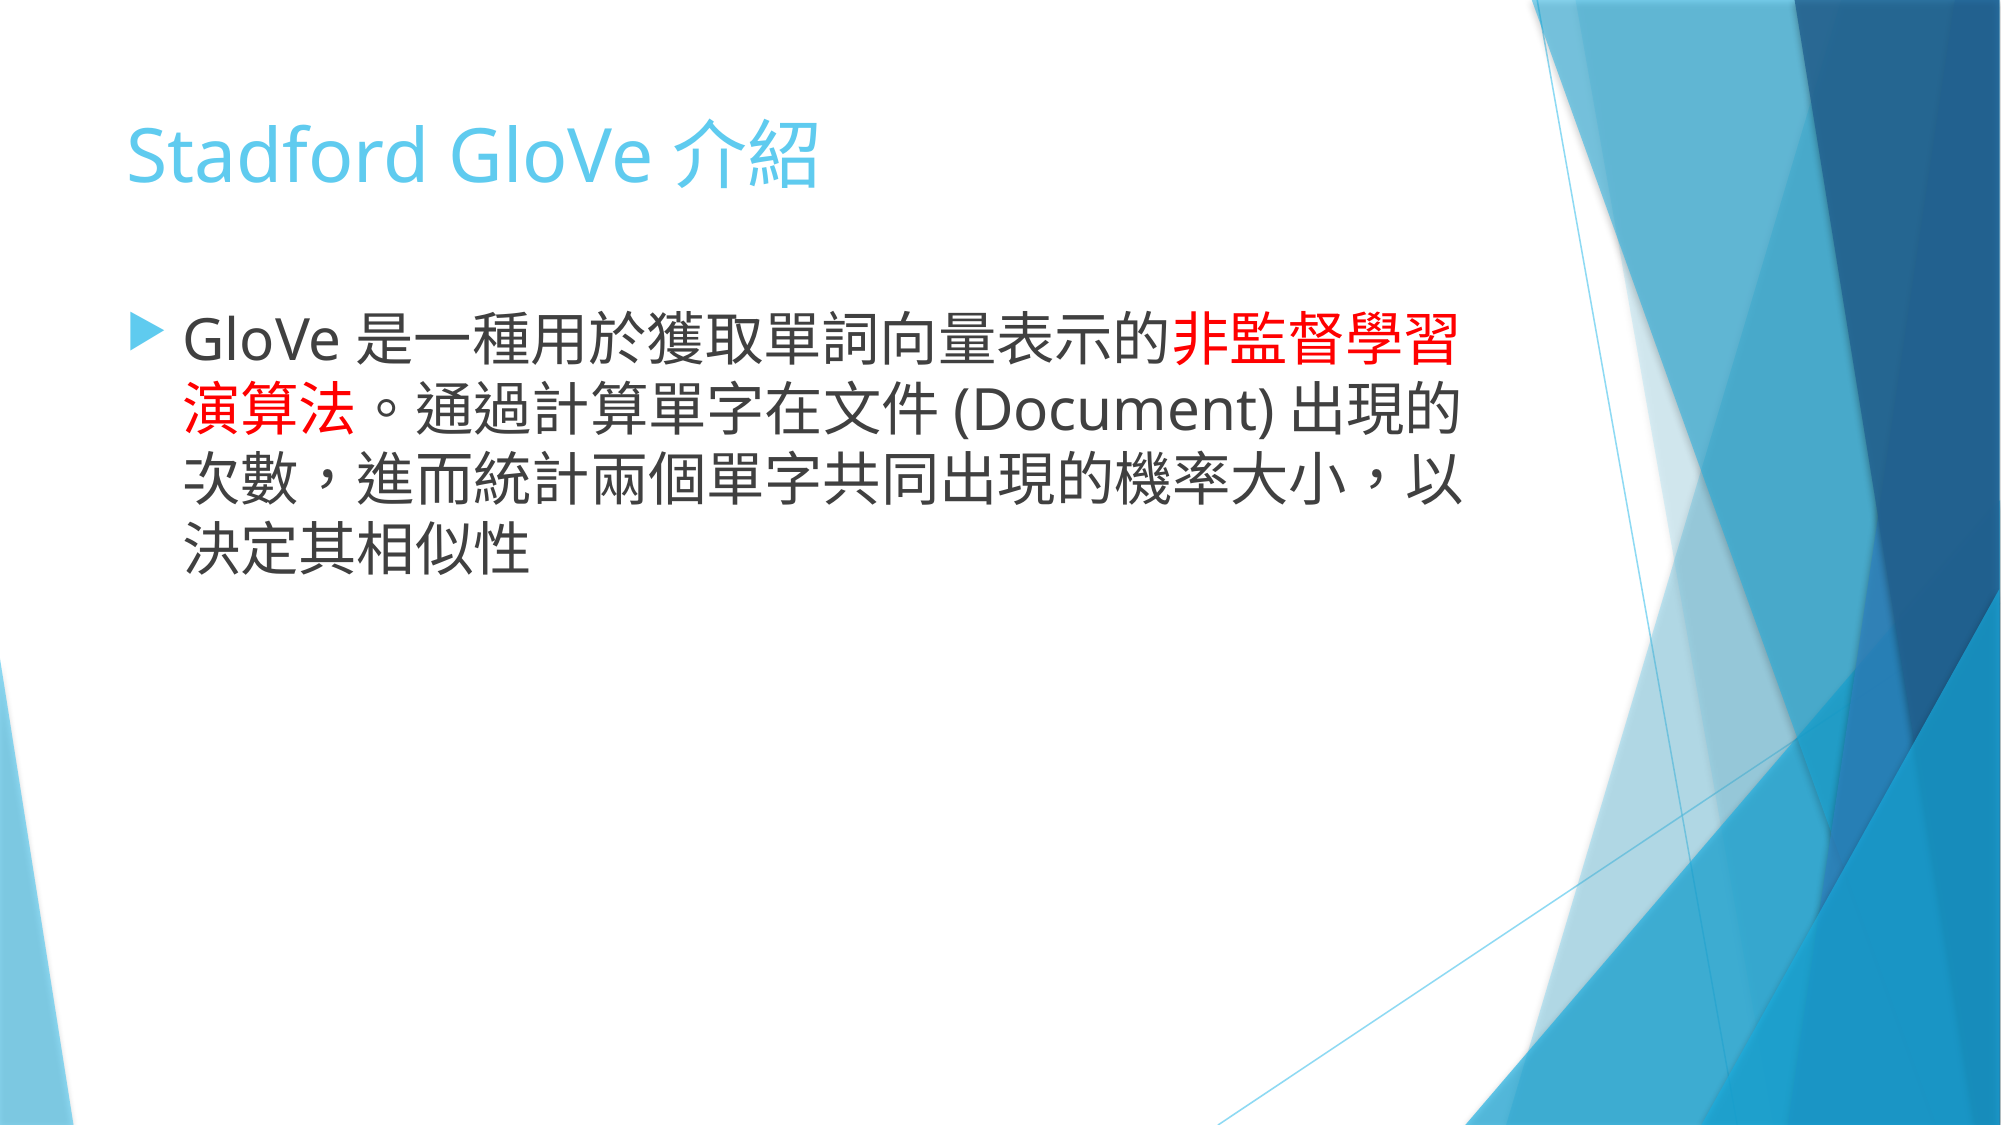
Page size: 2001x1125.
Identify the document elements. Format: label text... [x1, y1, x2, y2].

title Stadford GloVe介紹 [111, 99, 1522, 294]
list GloVe是一種用於獲取單詞向量表示的非監督學習演算法。通過計算單字在文件(Document)出現的次數，進而統計兩個單字共同出現的機率大小，以決定其相似性 [111, 294, 1522, 992]
